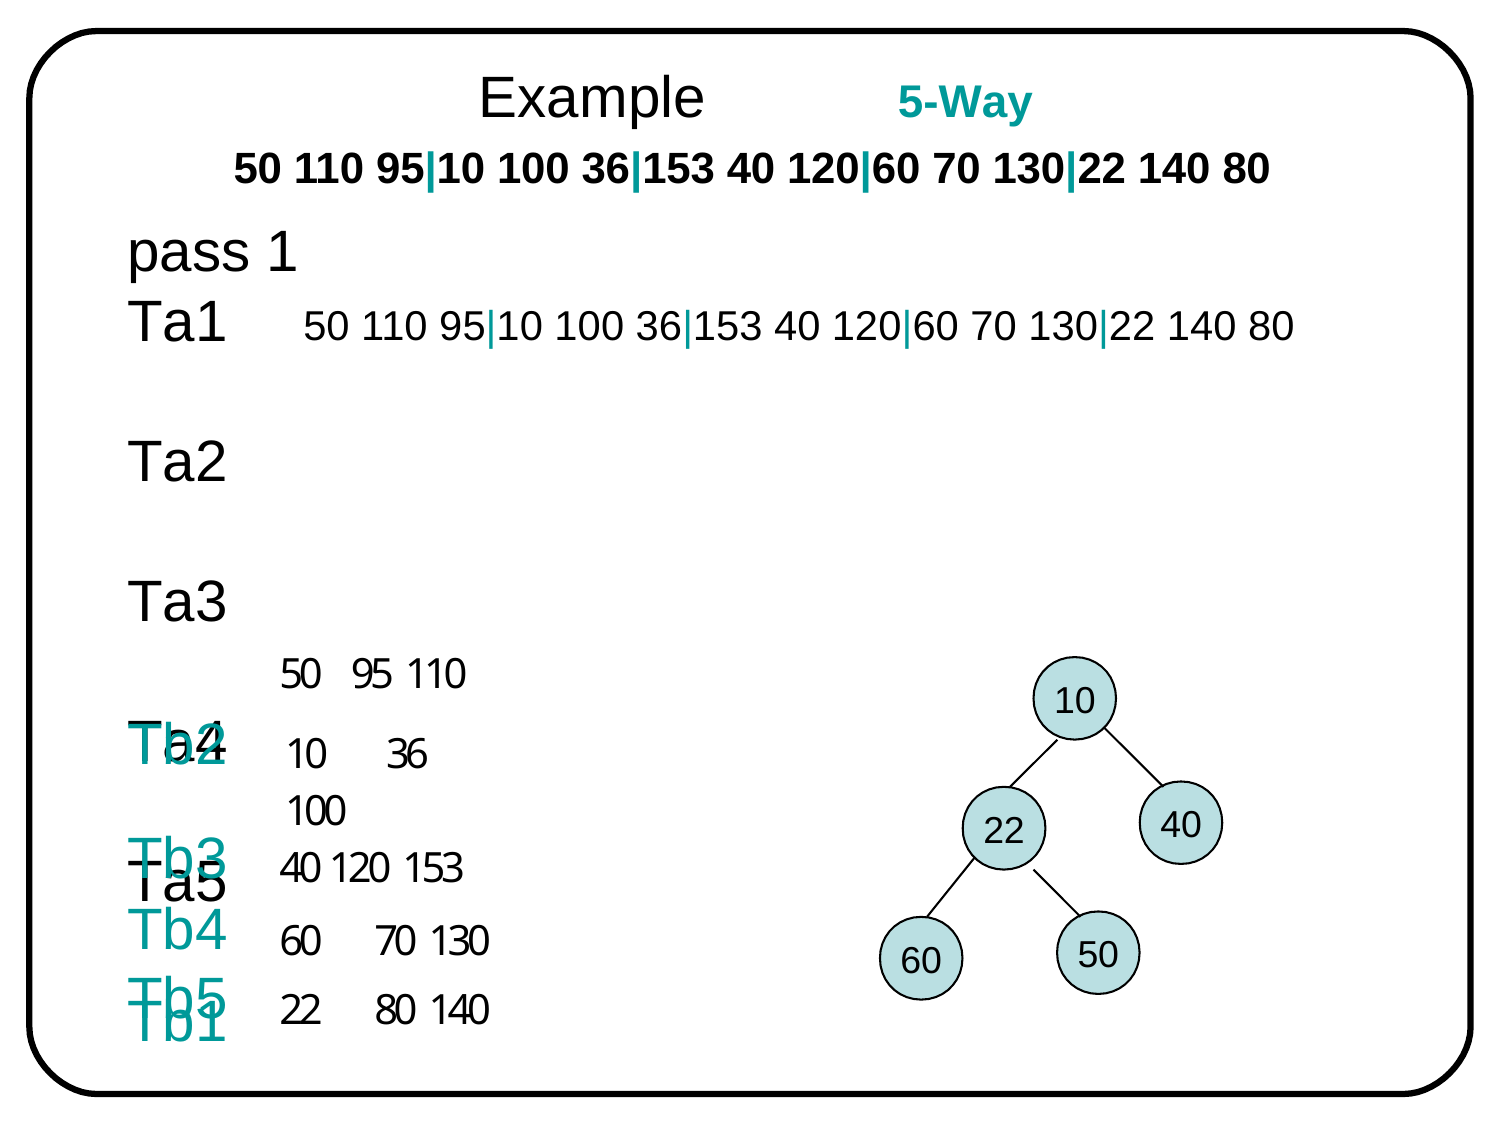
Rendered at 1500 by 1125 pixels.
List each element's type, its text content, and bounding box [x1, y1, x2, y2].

table_header 10 36 100 [254, 713, 493, 824]
text_box [1057, 911, 1140, 994]
text_box [1033, 657, 1117, 740]
text_box 60 [898, 933, 944, 981]
title Example [476, 56, 708, 121]
text_box Ta1 Ta2 Ta3 Ta4 Ta5 Tb1 [125, 281, 230, 713]
table_cell Tb3 [122, 824, 254, 894]
table_header Tb2 [122, 713, 254, 824]
text_box 5-Way [895, 69, 1035, 121]
text_box 50 95 110 [277, 645, 479, 698]
text_box [962, 786, 1046, 870]
text_box 50 [1075, 928, 1122, 976]
text_box 50 110 95|10 100 36|153 40 120|60 70 130|22 140 80 pass 1 [125, 121, 1280, 284]
table_cell 40 120 153 [254, 824, 493, 894]
text_box 10 [1052, 673, 1098, 721]
text_box [1139, 781, 1223, 864]
table_cell 60 70 130 [254, 894, 493, 966]
text_box 22 [981, 803, 1027, 851]
text_box [879, 916, 963, 1000]
text_box Ta1 Ta2 Ta3 Ta4 Ta5 Tb1 [125, 1033, 230, 1054]
table_cell 22 80 140 [254, 966, 493, 1033]
text_box 50 110 95|10 100 36|153 40 120|60 70 130|22 140 80 [301, 296, 1300, 349]
text_box 40 [1158, 798, 1204, 846]
table_cell Tb4 [122, 894, 254, 966]
table_cell Tb5 [122, 966, 254, 1033]
